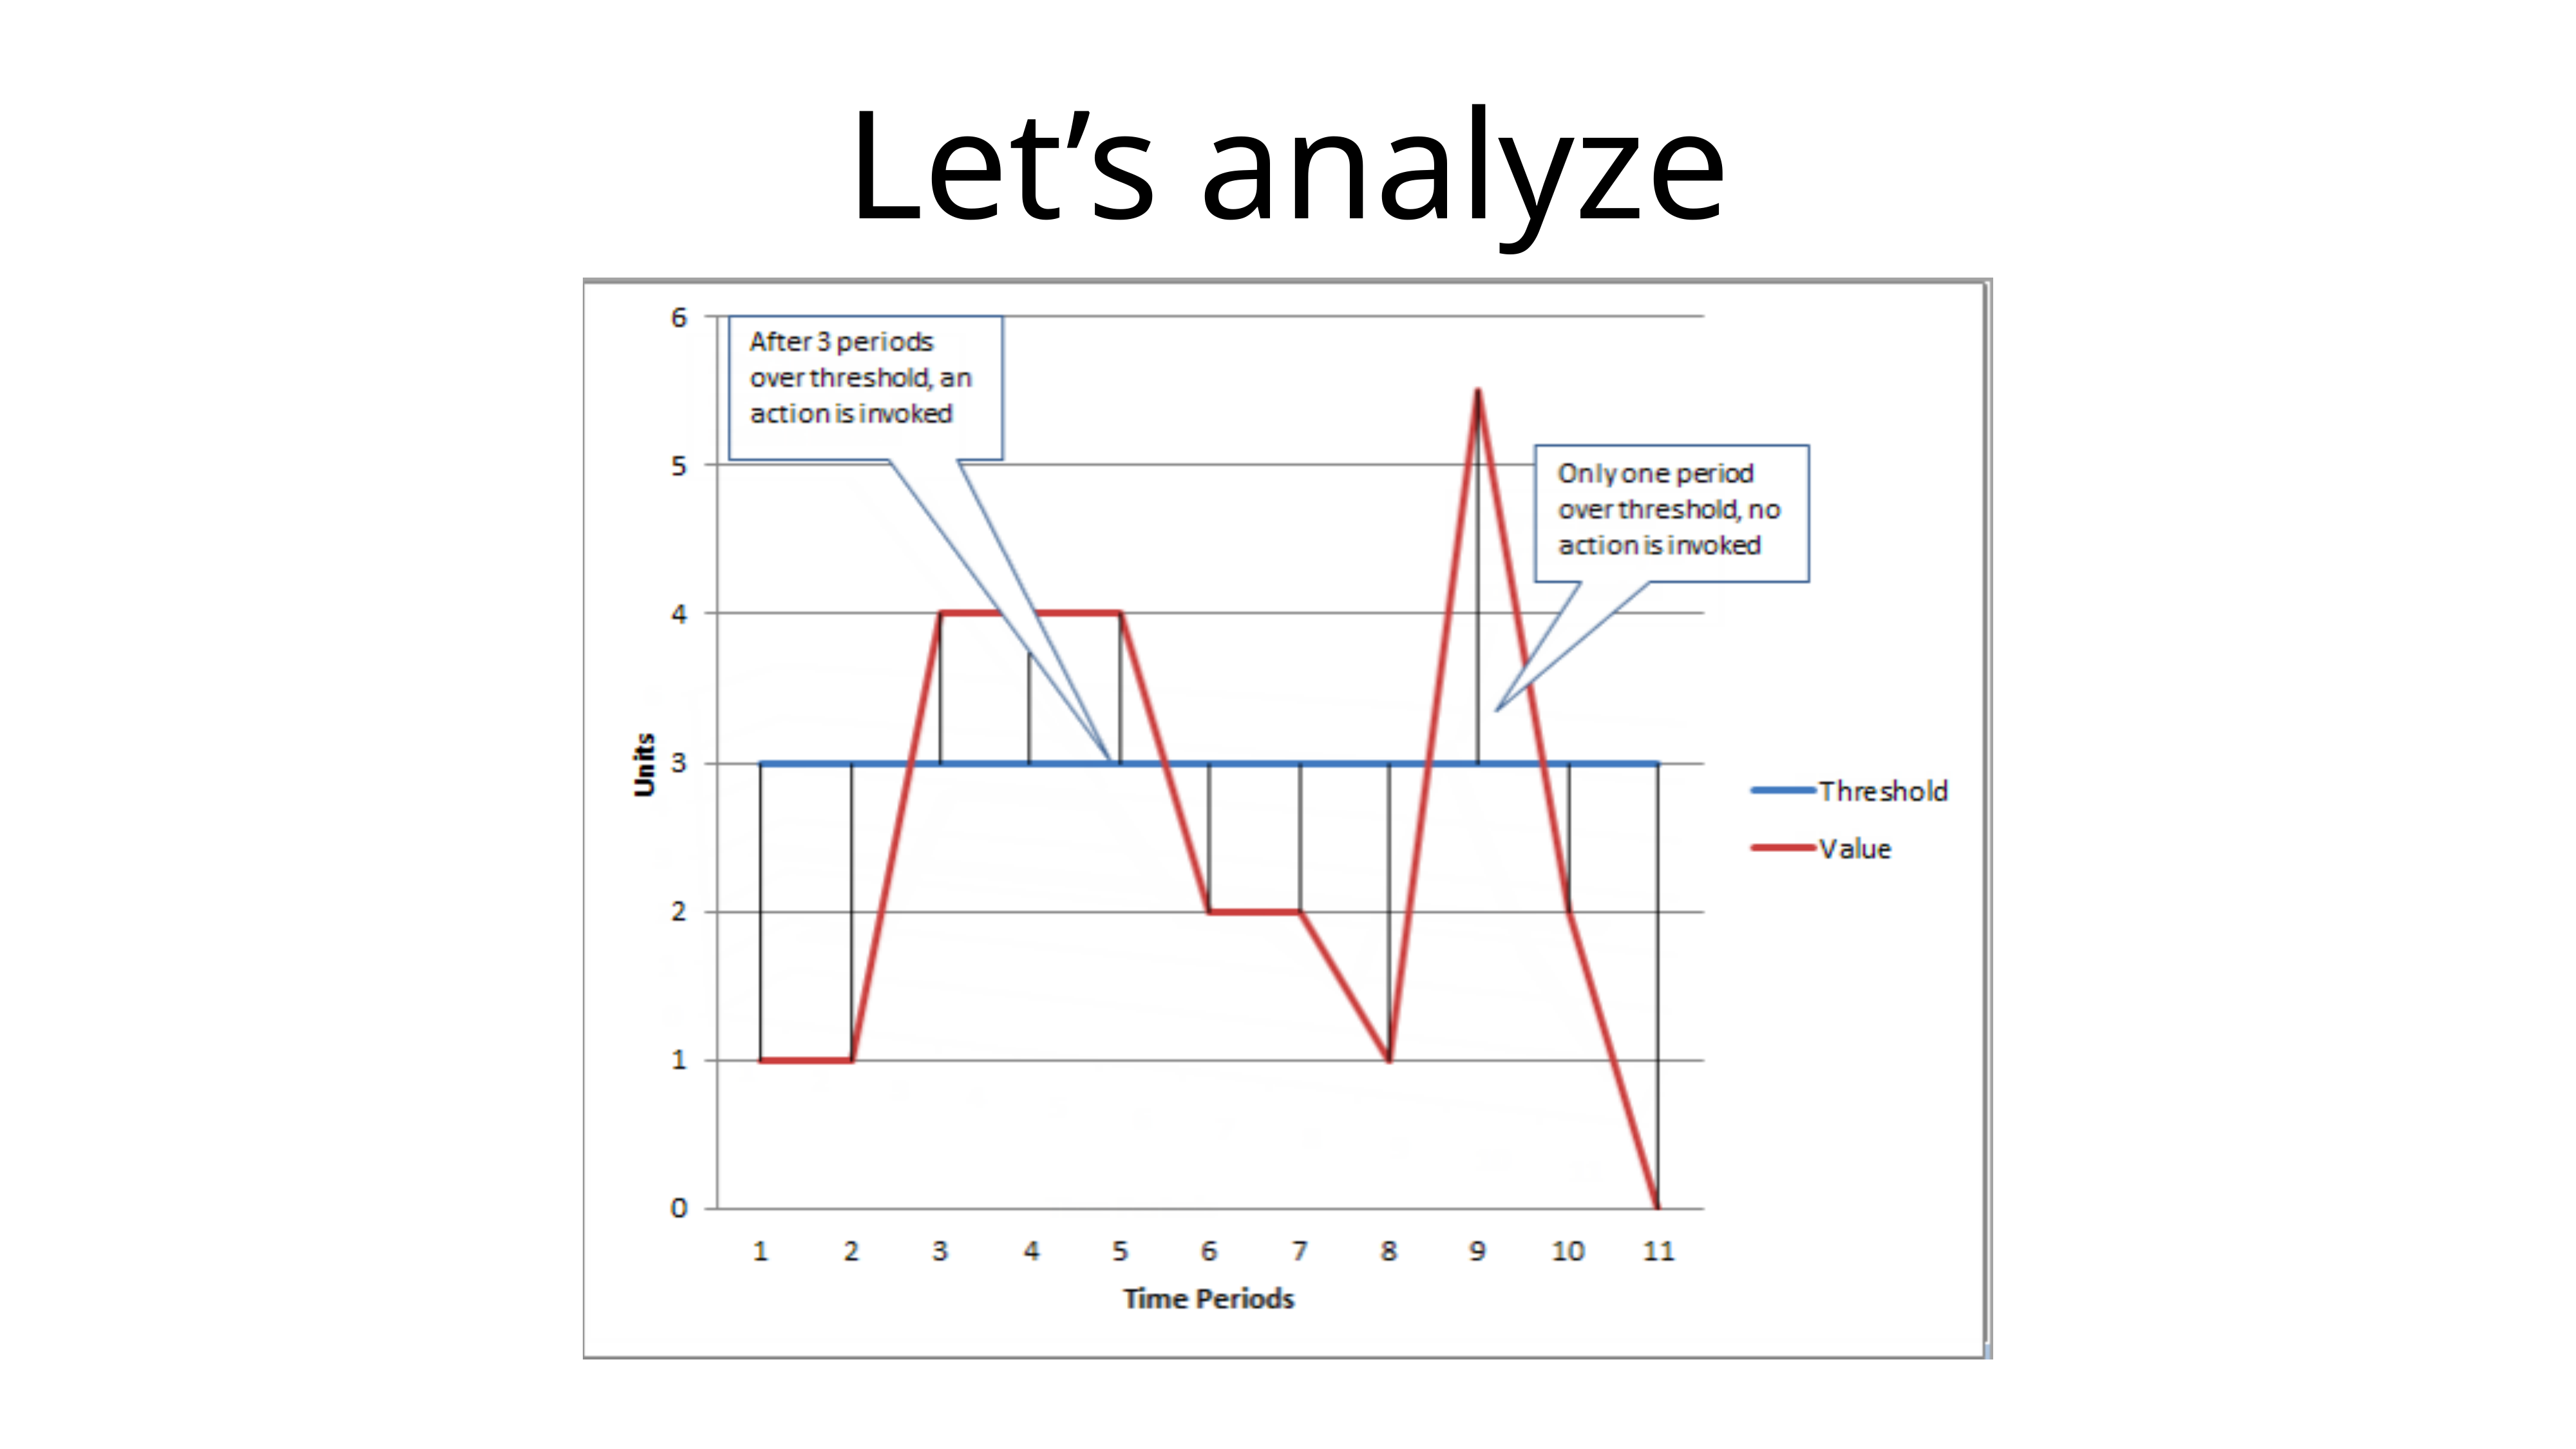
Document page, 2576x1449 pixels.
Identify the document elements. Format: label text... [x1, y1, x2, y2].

title Let’s analyze [178, 37, 2398, 279]
picture [583, 277, 1993, 1359]
